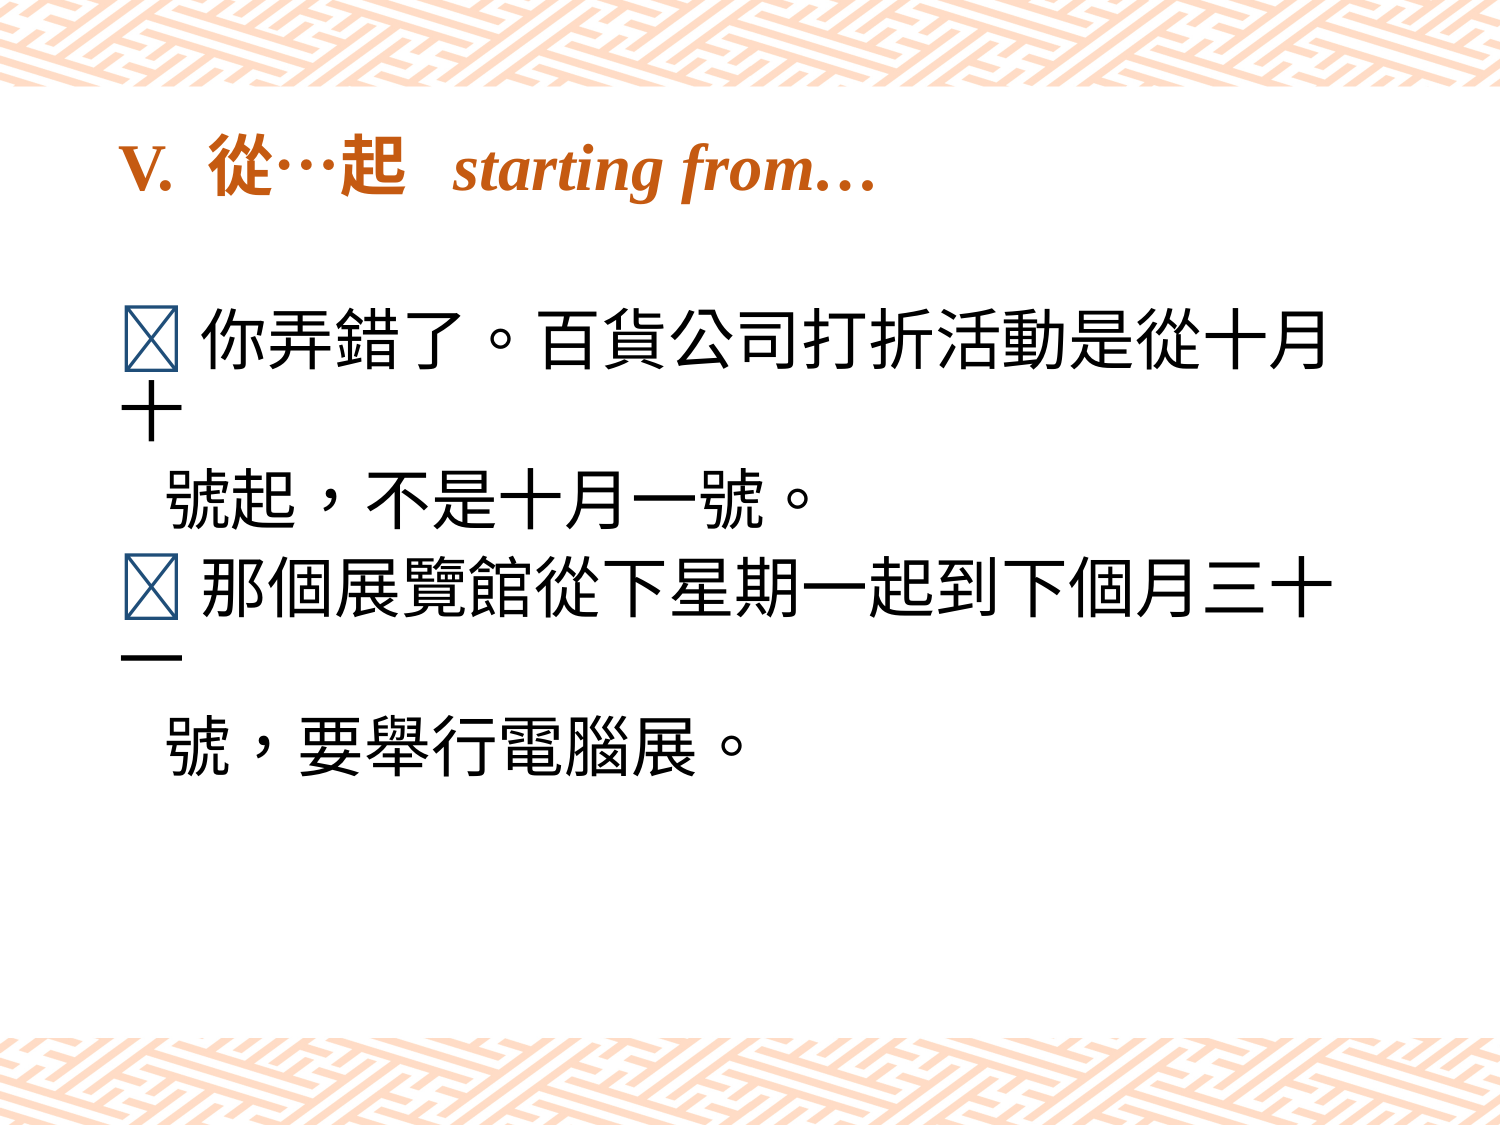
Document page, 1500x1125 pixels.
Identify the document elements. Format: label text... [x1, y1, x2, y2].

list 你弄錯了。百貨公司打折活動是從十月十 號起，不是十月一號。 那個展覽館從下星期一起到下個月三十一 號，要舉行電腦展。 [103, 299, 1397, 1014]
title V. 從…起 starting from… [103, 59, 1397, 278]
picture [0, 0, 1500, 1125]
